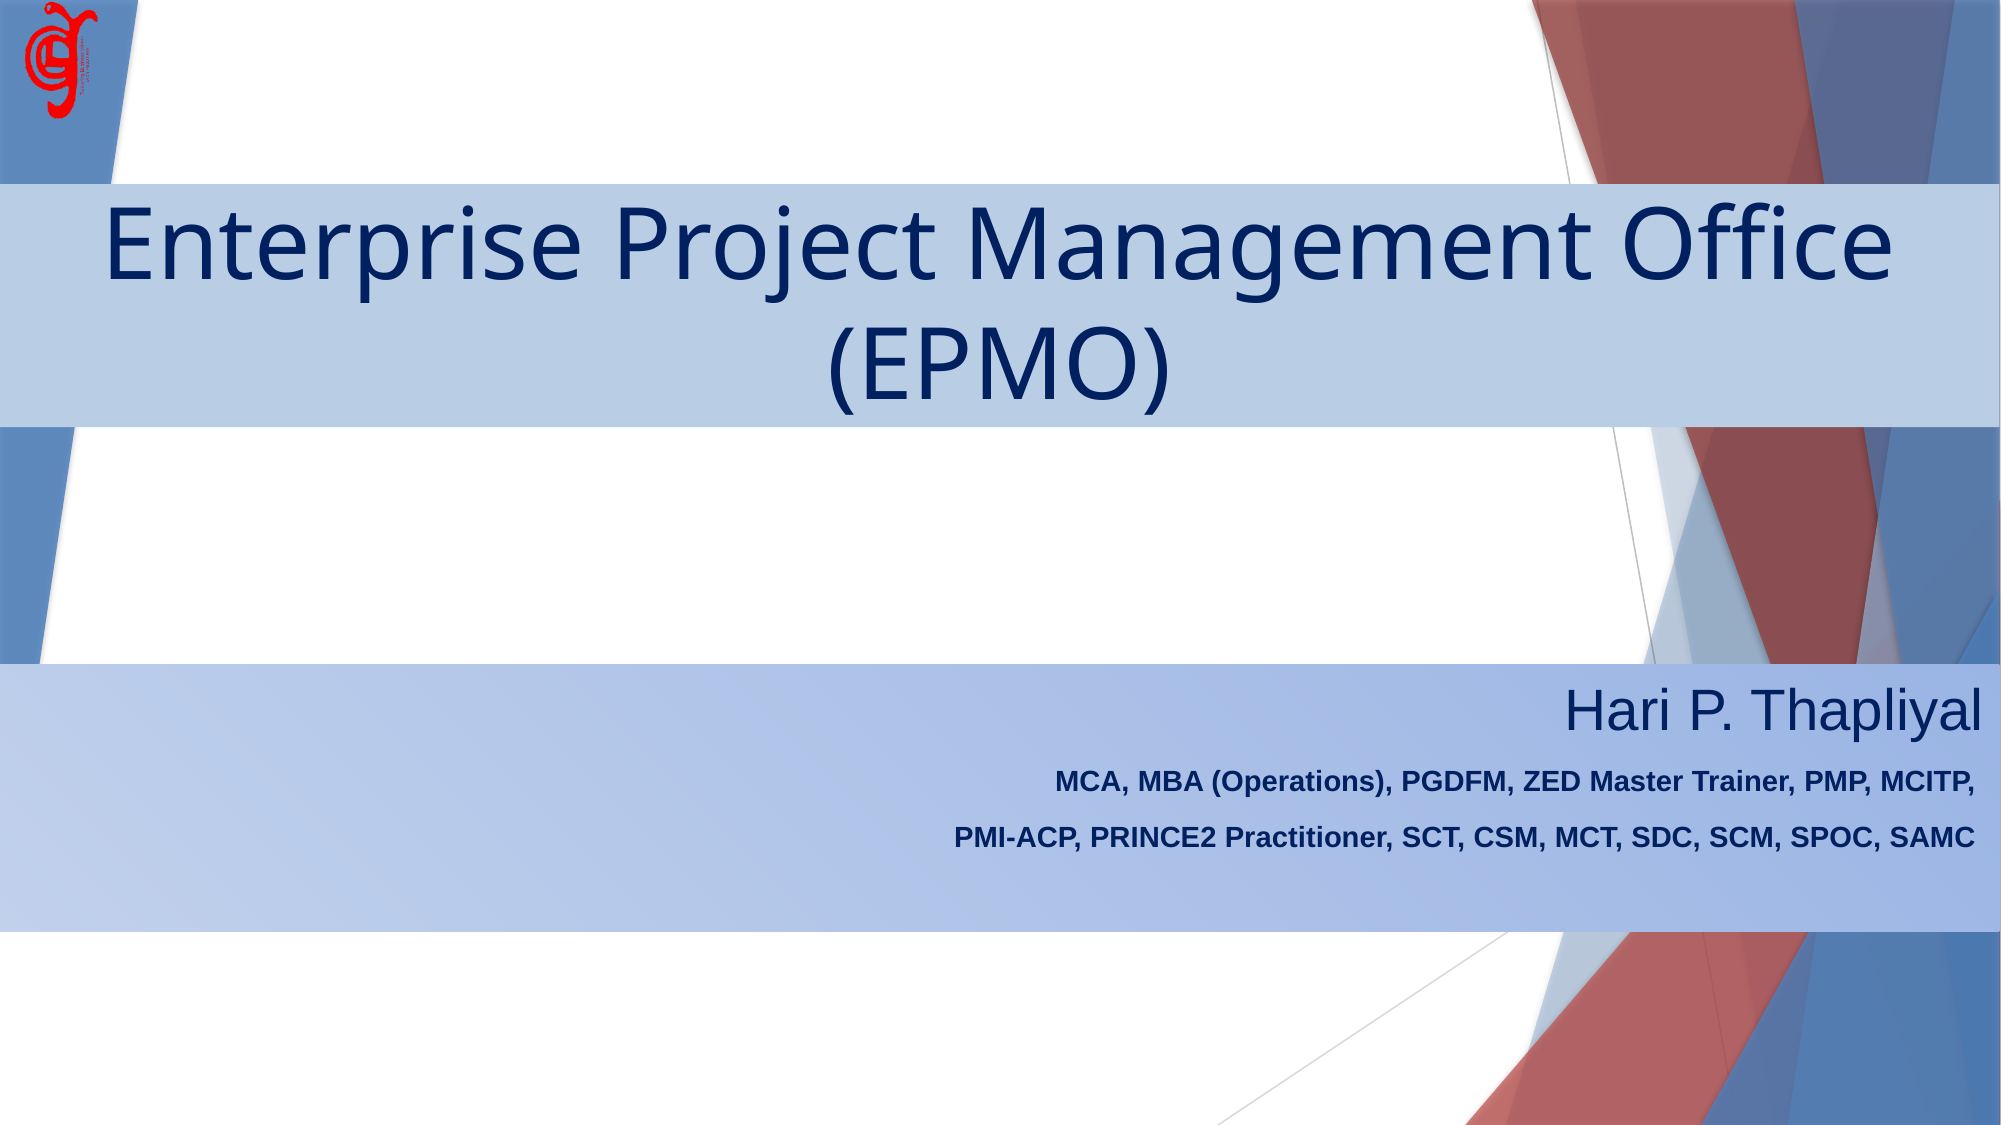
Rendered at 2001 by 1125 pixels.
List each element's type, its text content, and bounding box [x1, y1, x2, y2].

title Enterprise Project Management Office (EPMO) [0, 184, 2000, 428]
subtitle Hari P. Thapliyal MCA, MBA (Operations), PGDFM, ZED Master Trainer, PMP, MCITP, PMI-ACP, PRINCE2 Practitioner, SCT, CSM, MCT, SDC, SCM, SPOC, SAMC [0, 664, 2000, 932]
picture [0, 0, 121, 121]
